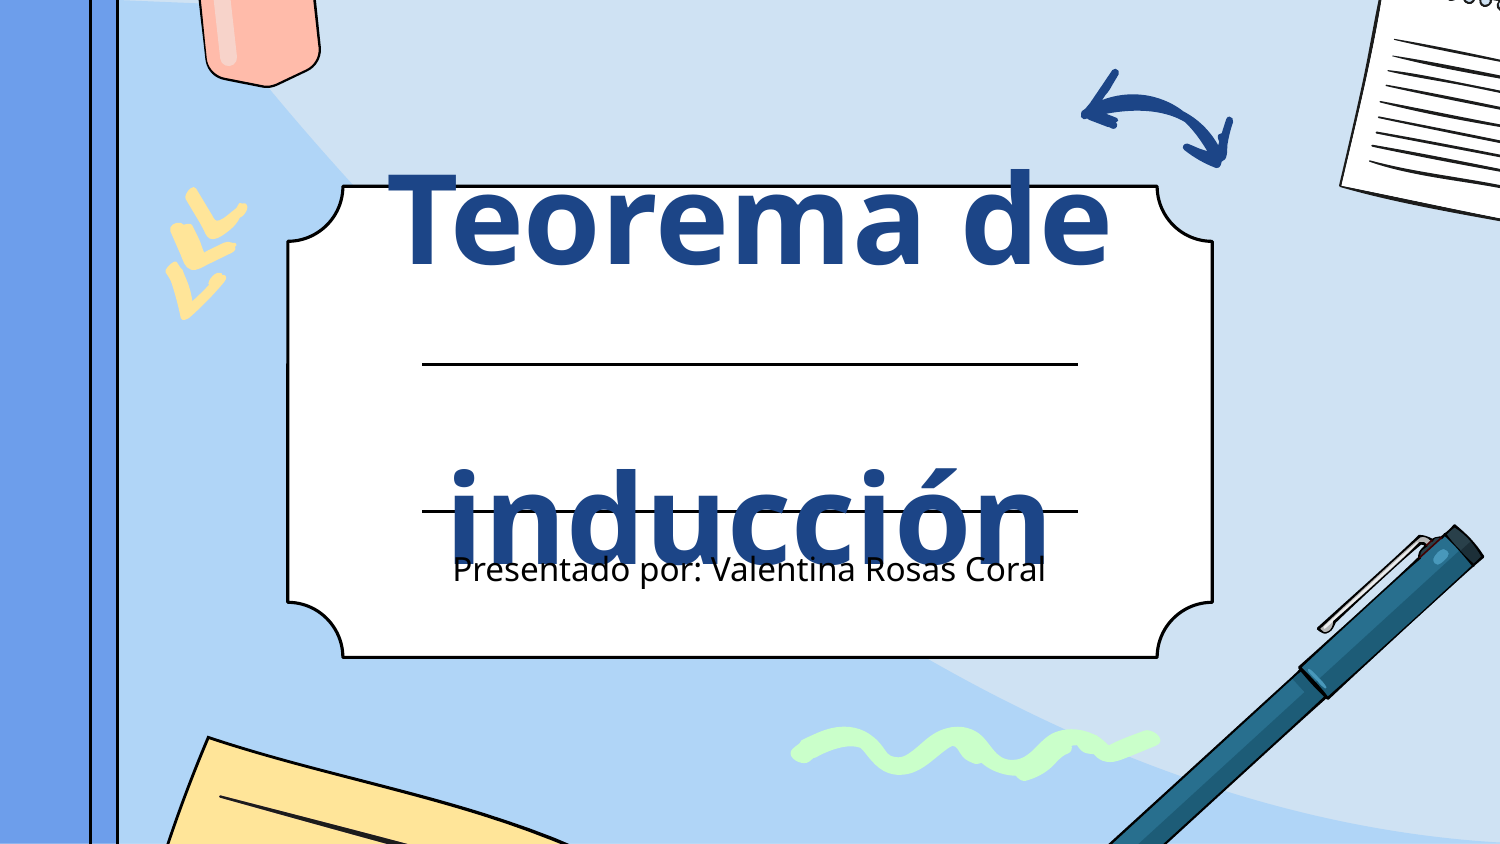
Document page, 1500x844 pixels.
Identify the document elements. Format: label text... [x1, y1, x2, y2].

subtitle Presentado por: Valentina Rosas Coral [385, 539, 1115, 598]
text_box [130, 221, 264, 291]
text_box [786, 727, 1167, 781]
text_box [1080, 68, 1234, 169]
title Teorema de inducción [385, 245, 1115, 484]
